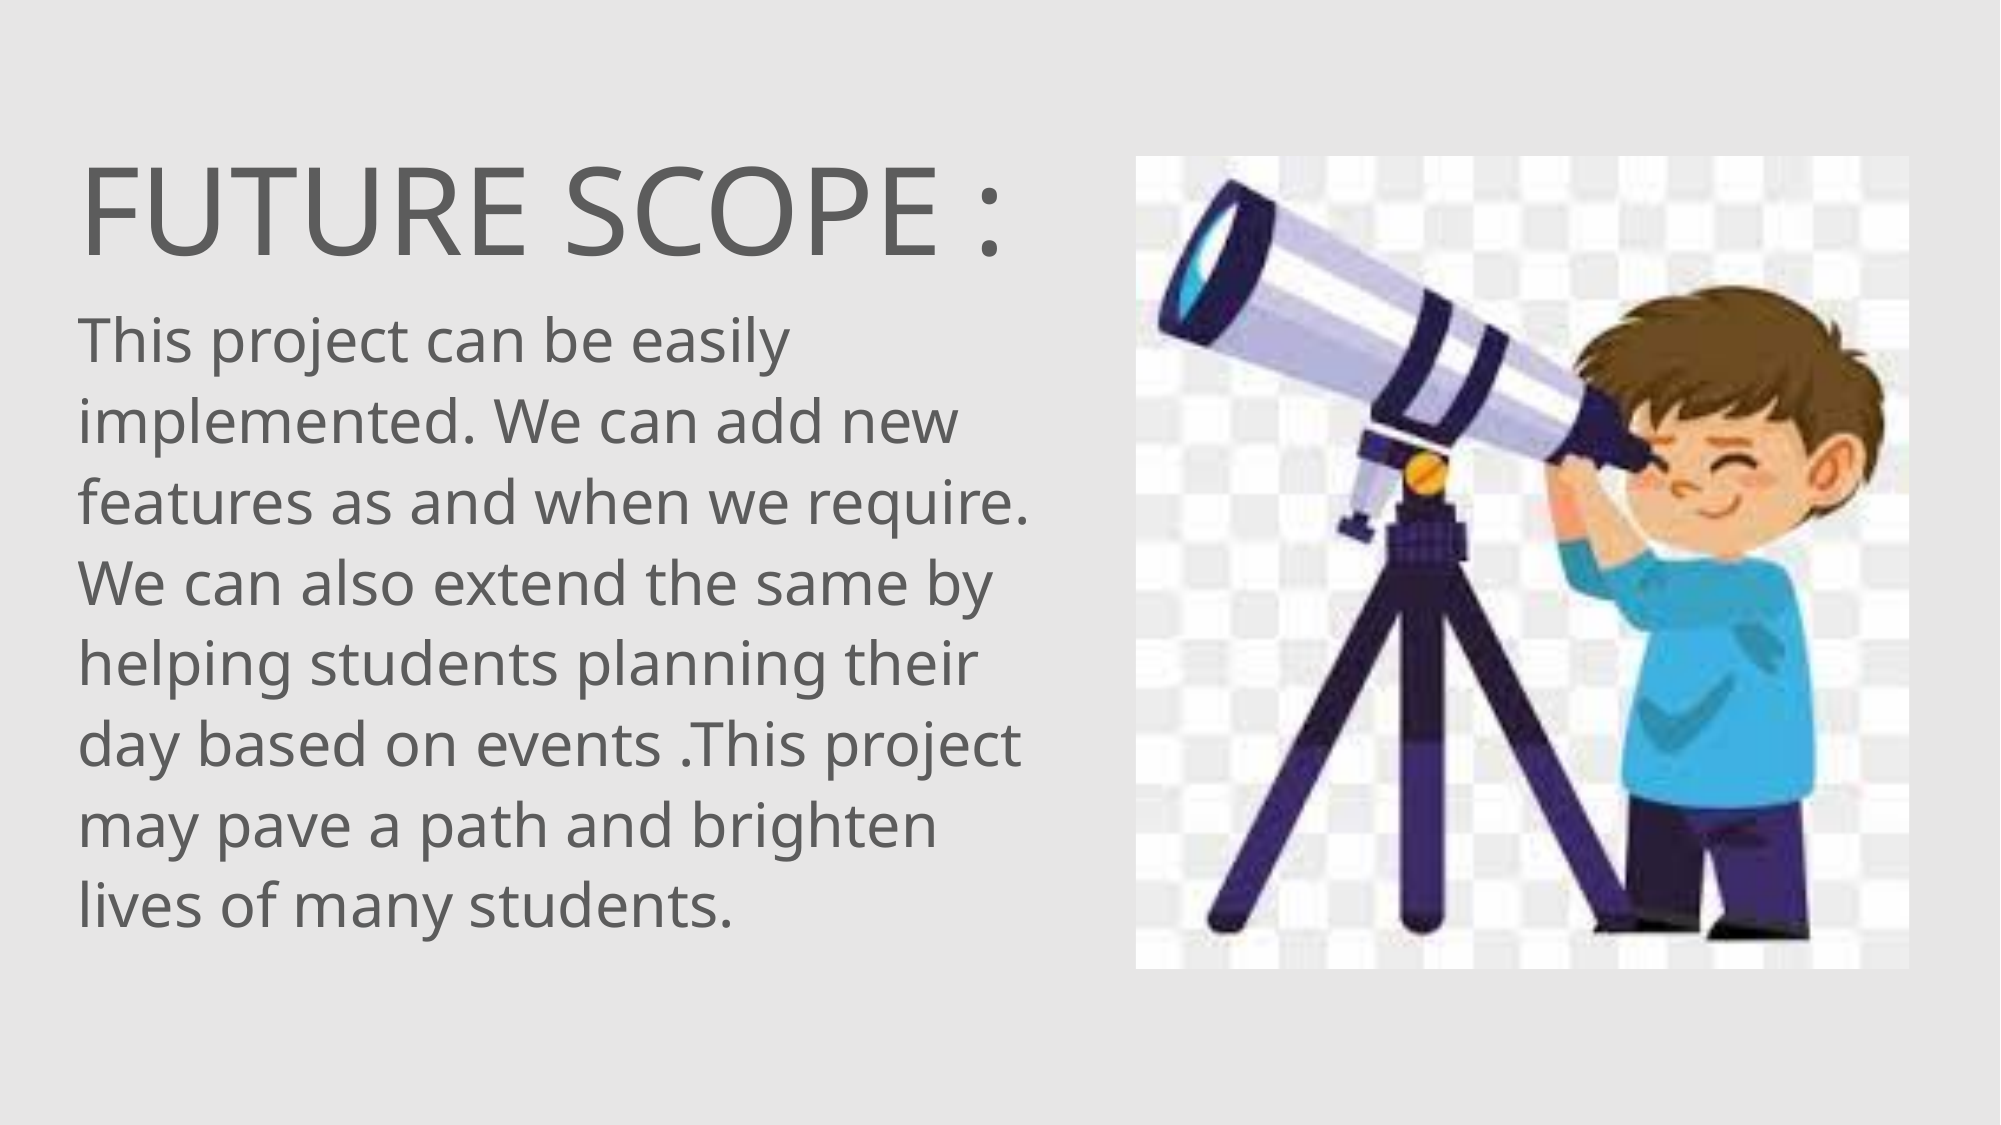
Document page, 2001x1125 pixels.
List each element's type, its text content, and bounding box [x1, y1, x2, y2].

picture [1135, 156, 1910, 969]
text_box FUTURE SCOPE : This project can be easily implemented. We can add new features as and when we require. We can also extend the same by helping students planning their day based on events .This project may pave a path and brighten lives of many students. [77, 118, 1057, 958]
